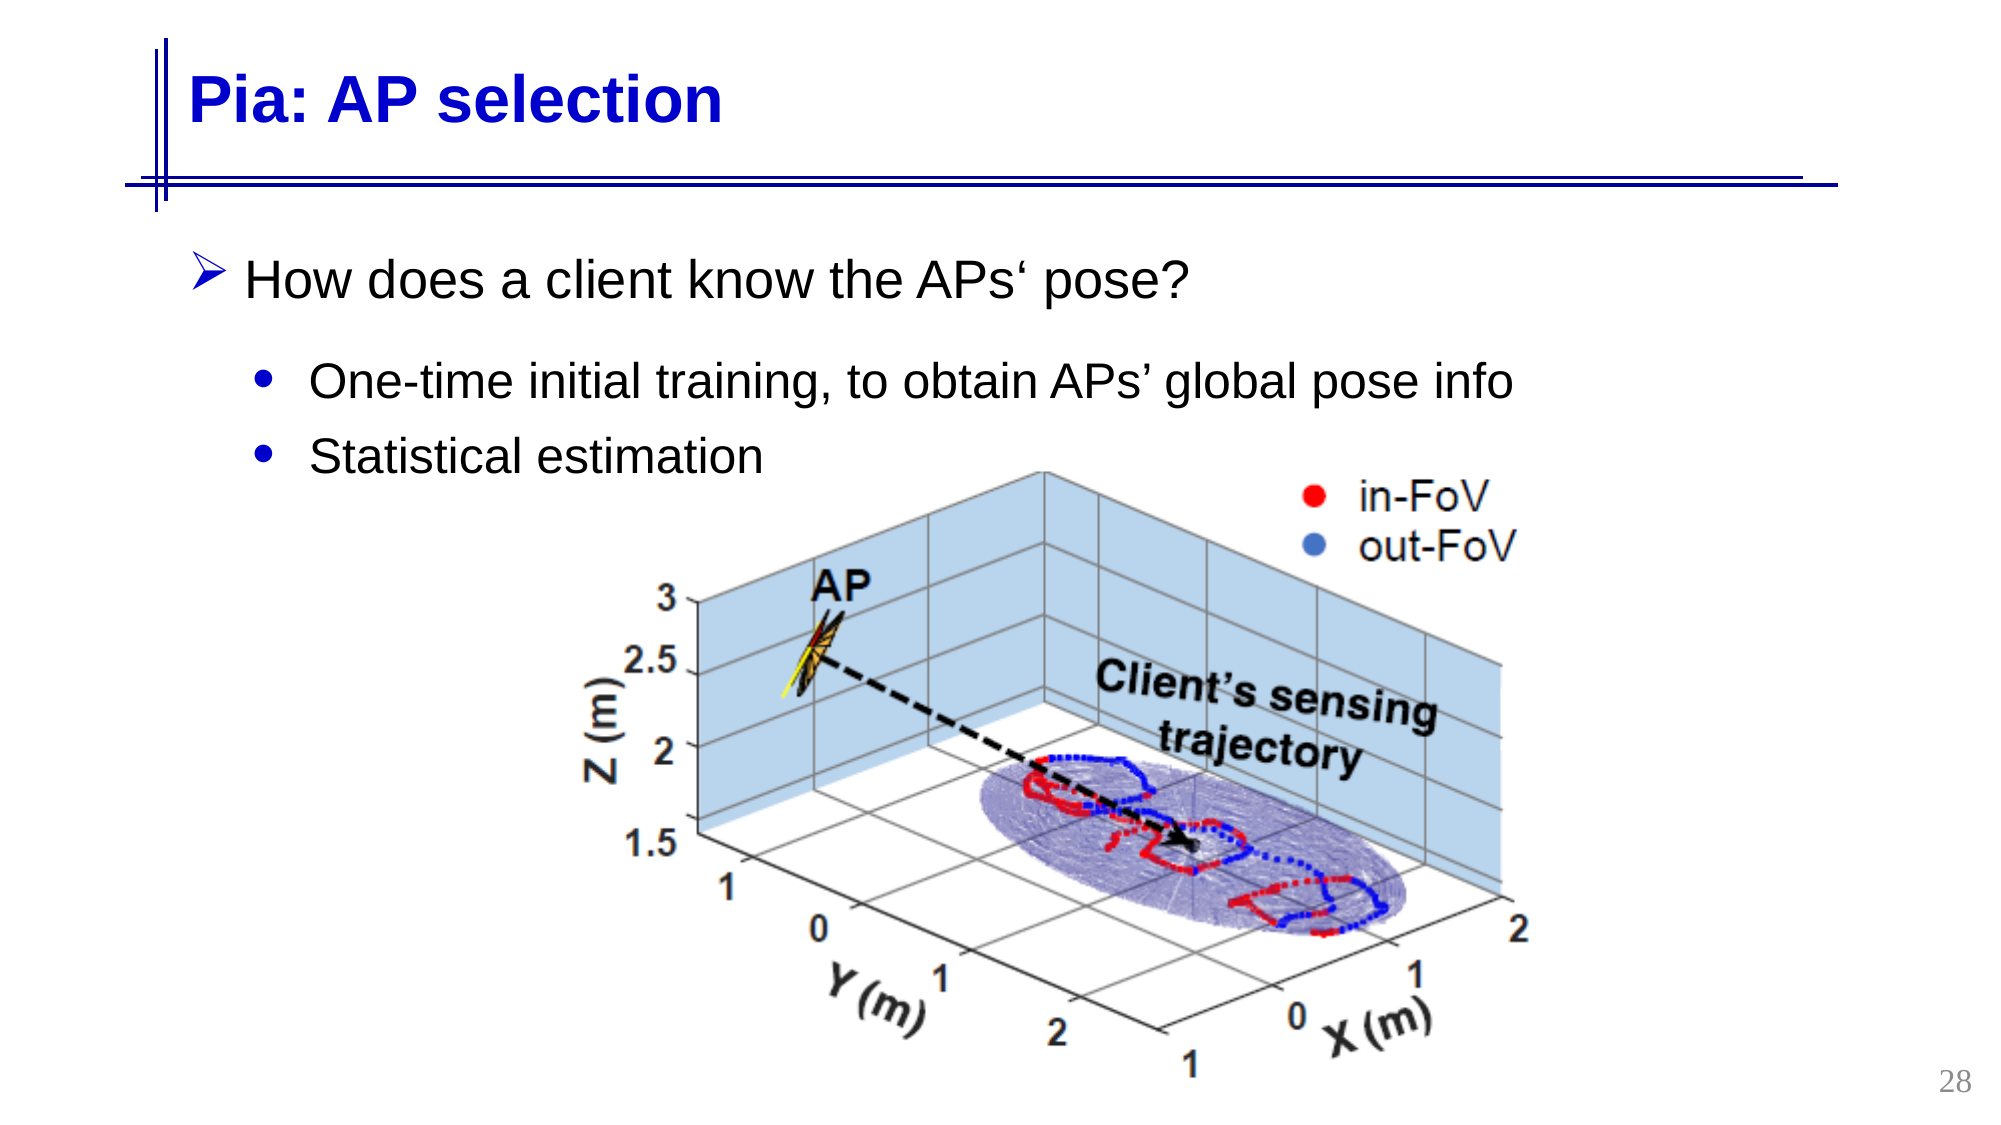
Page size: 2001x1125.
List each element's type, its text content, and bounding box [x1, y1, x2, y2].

title Pia: AP selection [173, 7, 2000, 196]
picture [551, 458, 1545, 1080]
text_box One-time initial training, to obtain APs’ global pose info [237, 340, 1850, 415]
text_box Statistical estimation [237, 415, 1851, 491]
slide_number 28 [1897, 1052, 1988, 1106]
text_box How does a client know the APs‘ pose? [173, 237, 1775, 318]
